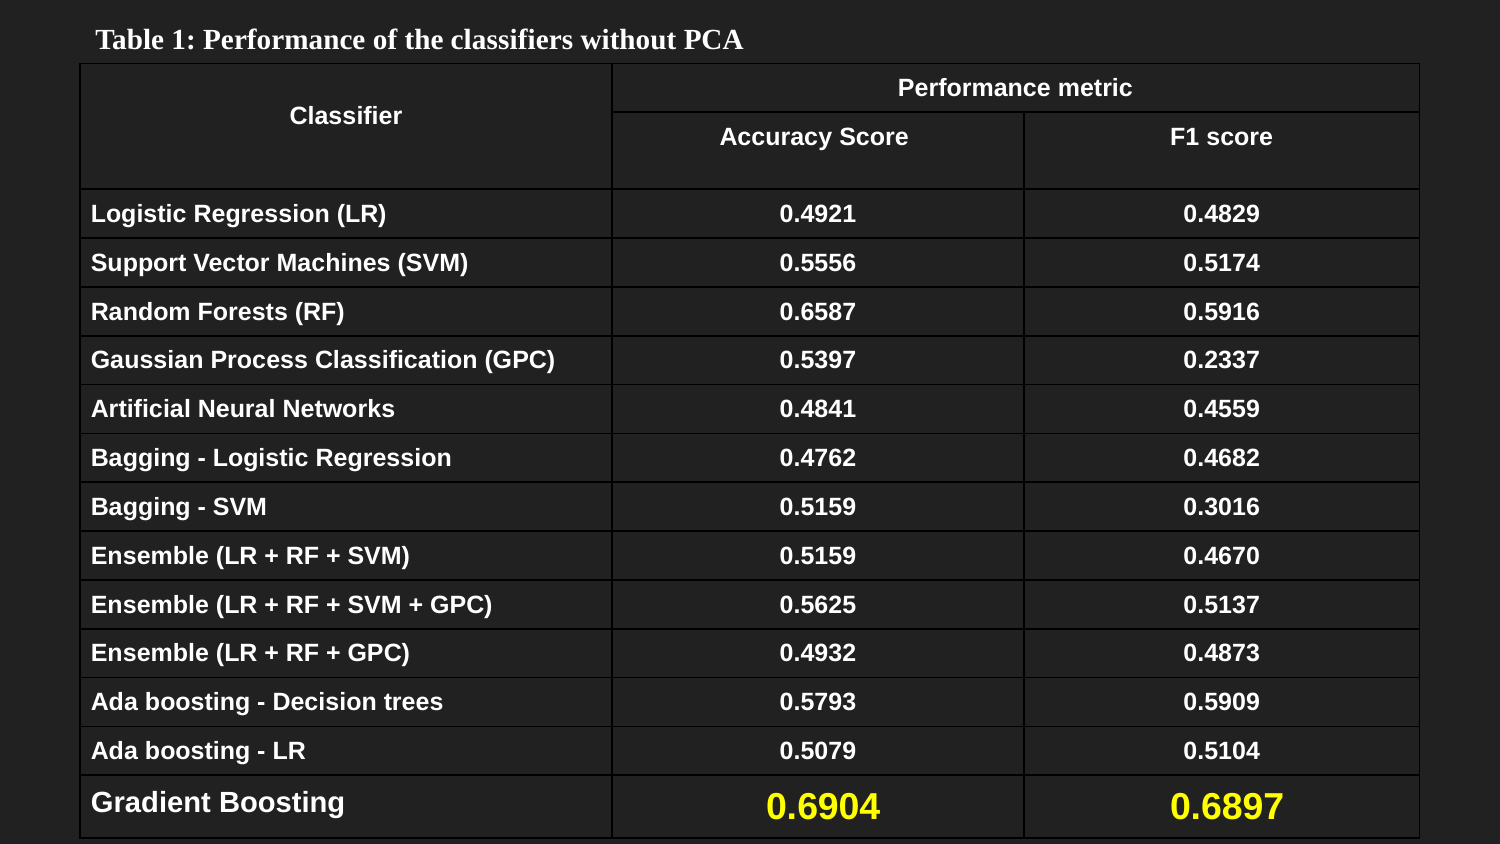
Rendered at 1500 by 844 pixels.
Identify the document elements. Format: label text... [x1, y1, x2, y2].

table_cell Logistic Regression (LR) [81, 190, 611, 237]
table_cell 0.4841 [613, 385, 1023, 433]
table_cell Ada boosting - Decision trees [81, 678, 611, 726]
table_cell Bagging - Logistic Regression [81, 434, 611, 481]
table_cell 0.6897 [1025, 776, 1419, 837]
table_cell 0.4559 [1025, 385, 1419, 433]
table_cell 0.5909 [1025, 678, 1419, 726]
table_cell 0.5793 [613, 678, 1023, 726]
table_header Performance metric [613, 64, 1419, 111]
table_cell 0.4921 [613, 190, 1023, 237]
table_cell Ensemble (LR + RF + GPC) [81, 630, 611, 677]
table_cell 0.2337 [1025, 337, 1419, 384]
title Table 1: Performance of the classifiers without PCA [80, 0, 1479, 94]
table_cell Artificial Neural Networks [81, 385, 611, 433]
table_cell Ensemble (LR + RF + SVM + GPC) [81, 581, 611, 628]
table_cell 0.5079 [613, 727, 1023, 774]
table_cell 0.5159 [613, 483, 1023, 530]
table_cell Ensemble (LR + RF + SVM) [81, 532, 611, 579]
table_cell Support Vector Machines (SVM) [81, 239, 611, 286]
table_cell F1 score [1025, 113, 1419, 188]
table_cell 0.5397 [613, 337, 1023, 384]
table_cell 0.5104 [1025, 727, 1419, 774]
table_cell Gradient Boosting [81, 776, 611, 837]
table_cell 0.4670 [1025, 532, 1419, 579]
table_cell Random Forests (RF) [81, 288, 611, 335]
table_cell Accuracy Score [613, 113, 1023, 188]
table_cell Ada boosting - LR [81, 727, 611, 774]
table_cell 0.4873 [1025, 630, 1419, 677]
table_cell Bagging - SVM [81, 483, 611, 530]
table_cell 0.4762 [613, 434, 1023, 481]
table_cell 0.4682 [1025, 434, 1419, 481]
table_header Classifier [81, 64, 611, 188]
table_cell 0.5916 [1025, 288, 1419, 335]
table_cell 0.3016 [1025, 483, 1419, 530]
table_cell Gaussian Process Classification (GPC) [81, 337, 611, 384]
table_cell 0.5137 [1025, 581, 1419, 628]
table_cell 0.6904 [613, 776, 1023, 837]
table_cell 0.5625 [613, 581, 1023, 628]
table_cell 0.5159 [613, 532, 1023, 579]
table_cell 0.4829 [1025, 190, 1419, 237]
table_cell 0.6587 [613, 288, 1023, 335]
table_cell 0.4932 [613, 630, 1023, 677]
table_cell 0.5556 [613, 239, 1023, 286]
table_cell 0.5174 [1025, 239, 1419, 286]
